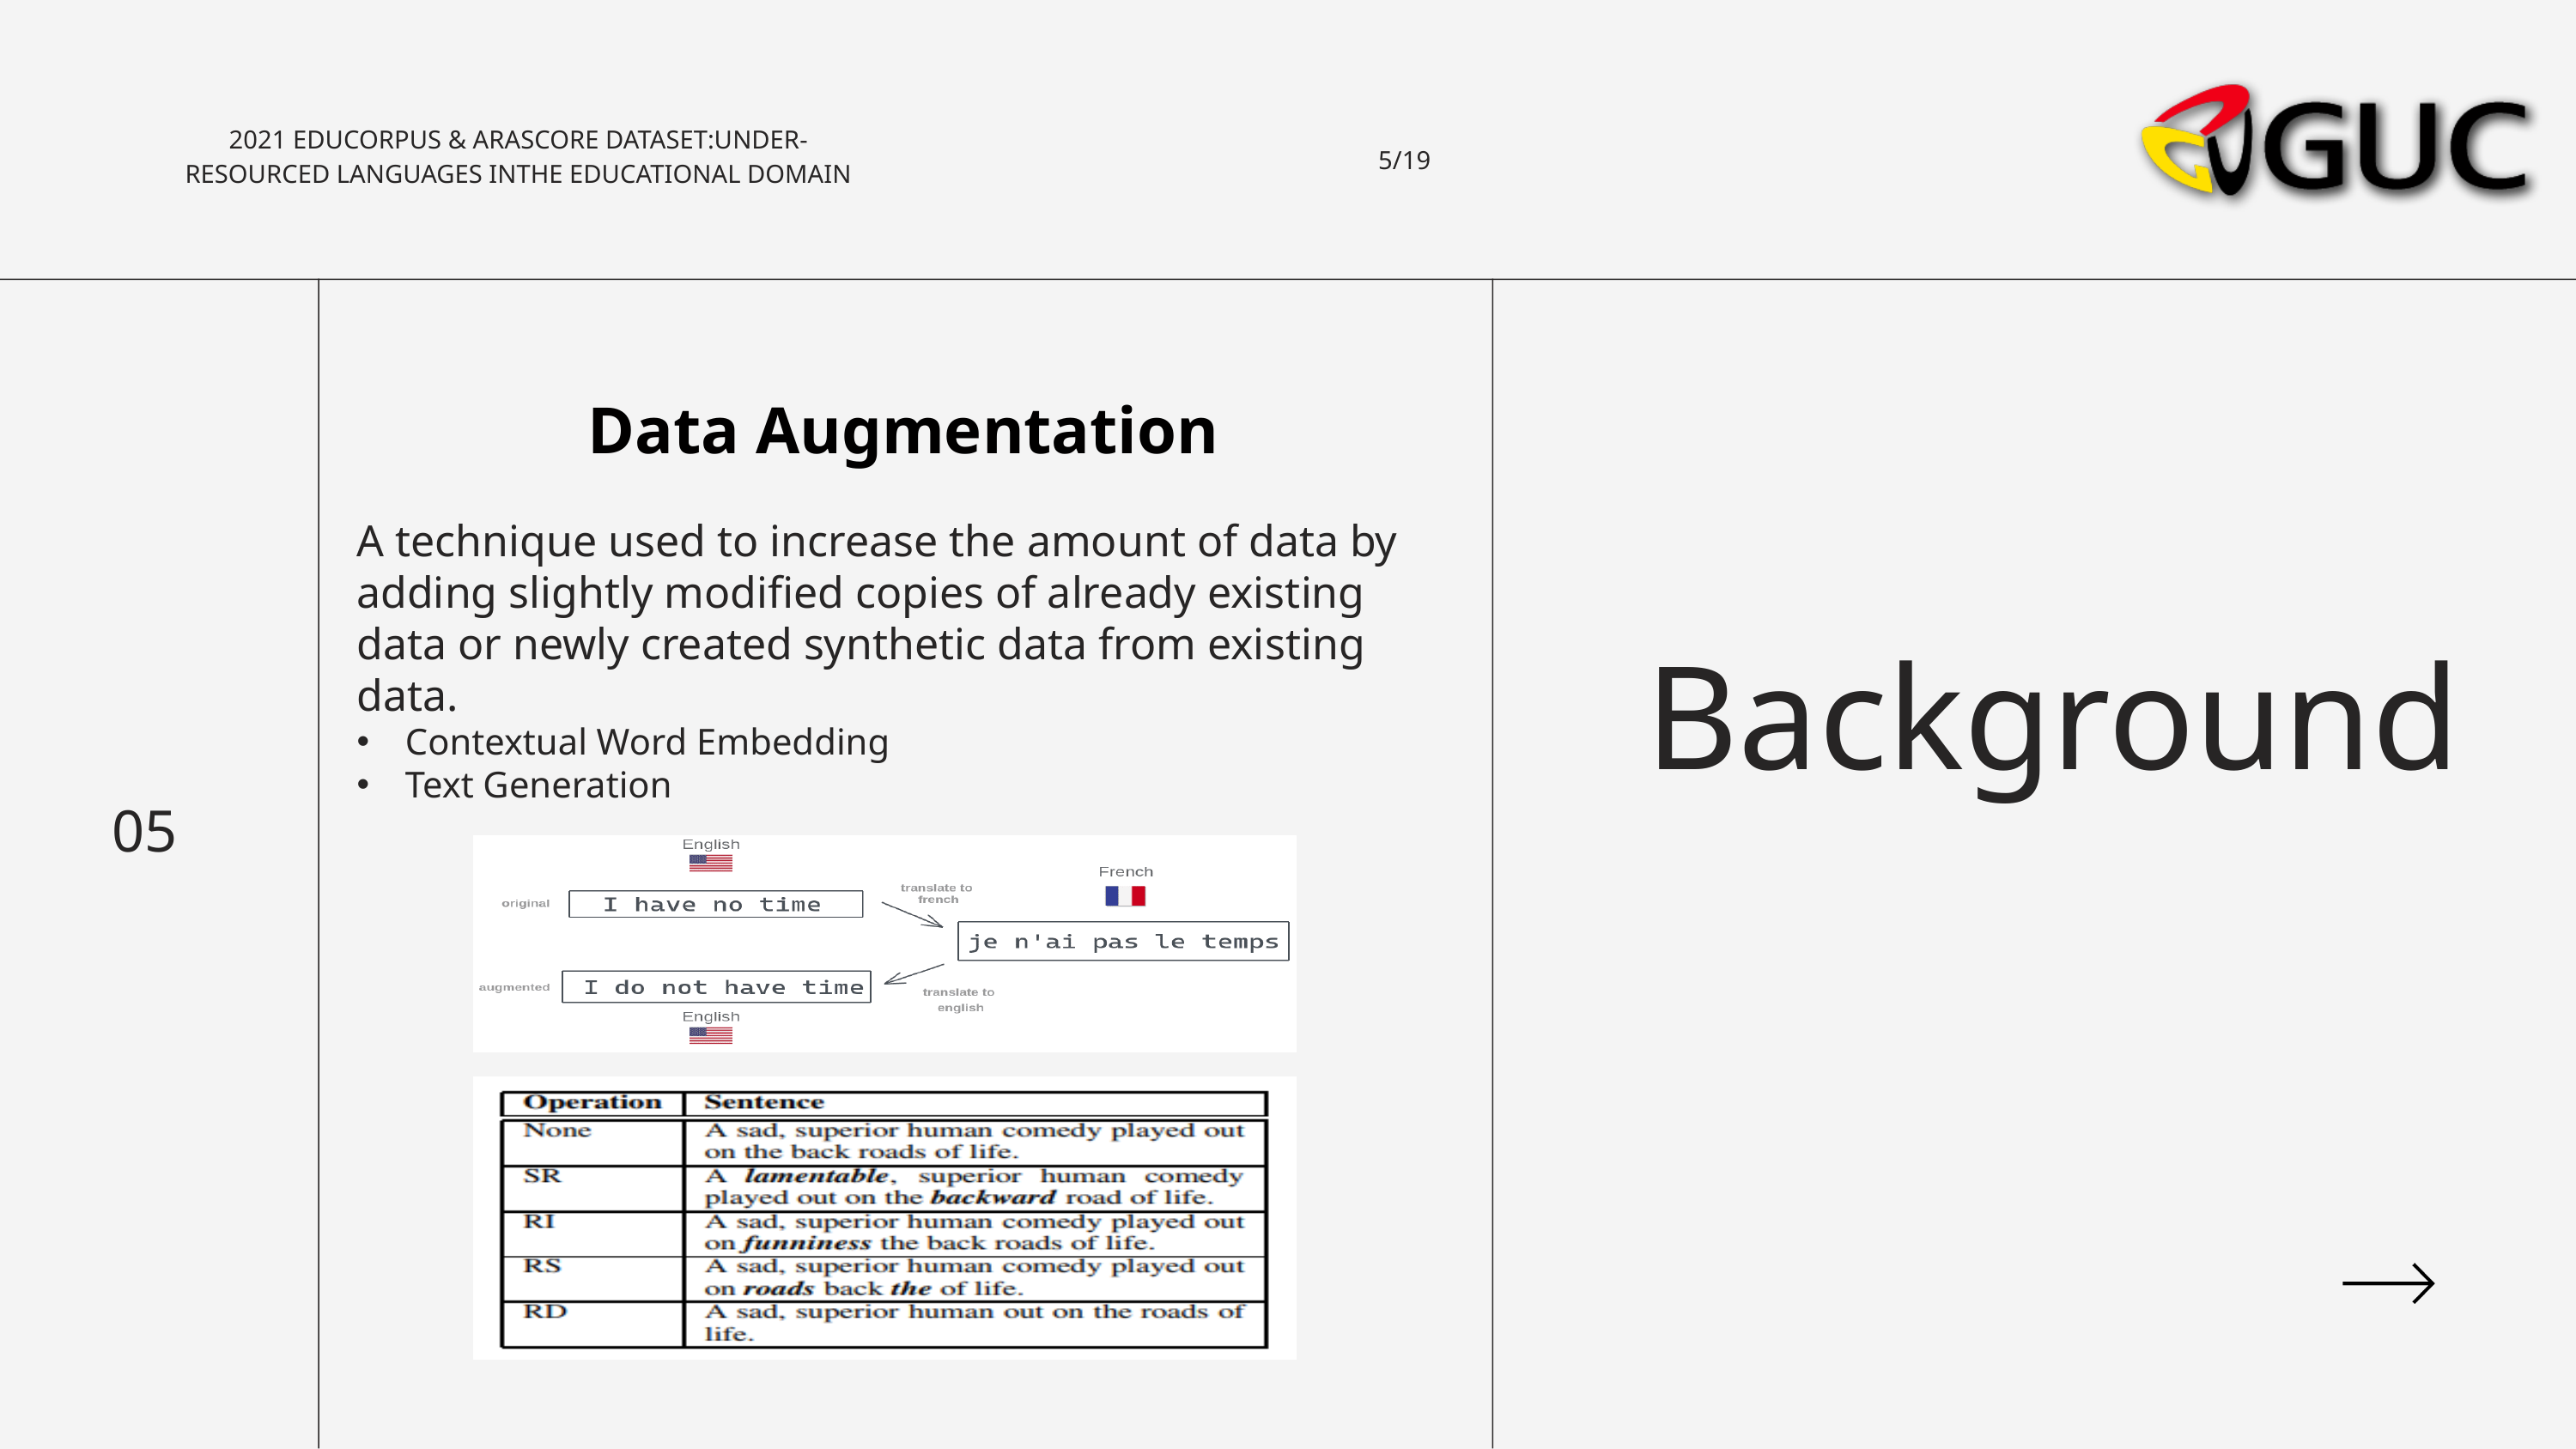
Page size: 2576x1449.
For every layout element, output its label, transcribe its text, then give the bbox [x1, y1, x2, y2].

picture [473, 1076, 1297, 1361]
picture [2342, 1263, 2435, 1304]
text_box 2021 EDUCORPUS & ARASCORE DATASET:UNDER-RESOURCED LANGUAGES INTHE EDUCATIONAL DOMAIN [162, 118, 875, 189]
text_box 05 [94, 795, 196, 864]
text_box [356, 390, 1450, 757]
text_box Background [1564, 612, 2541, 798]
picture [473, 835, 1297, 1052]
picture [2117, 38, 2569, 252]
text_box 5/19 [1378, 139, 1855, 175]
